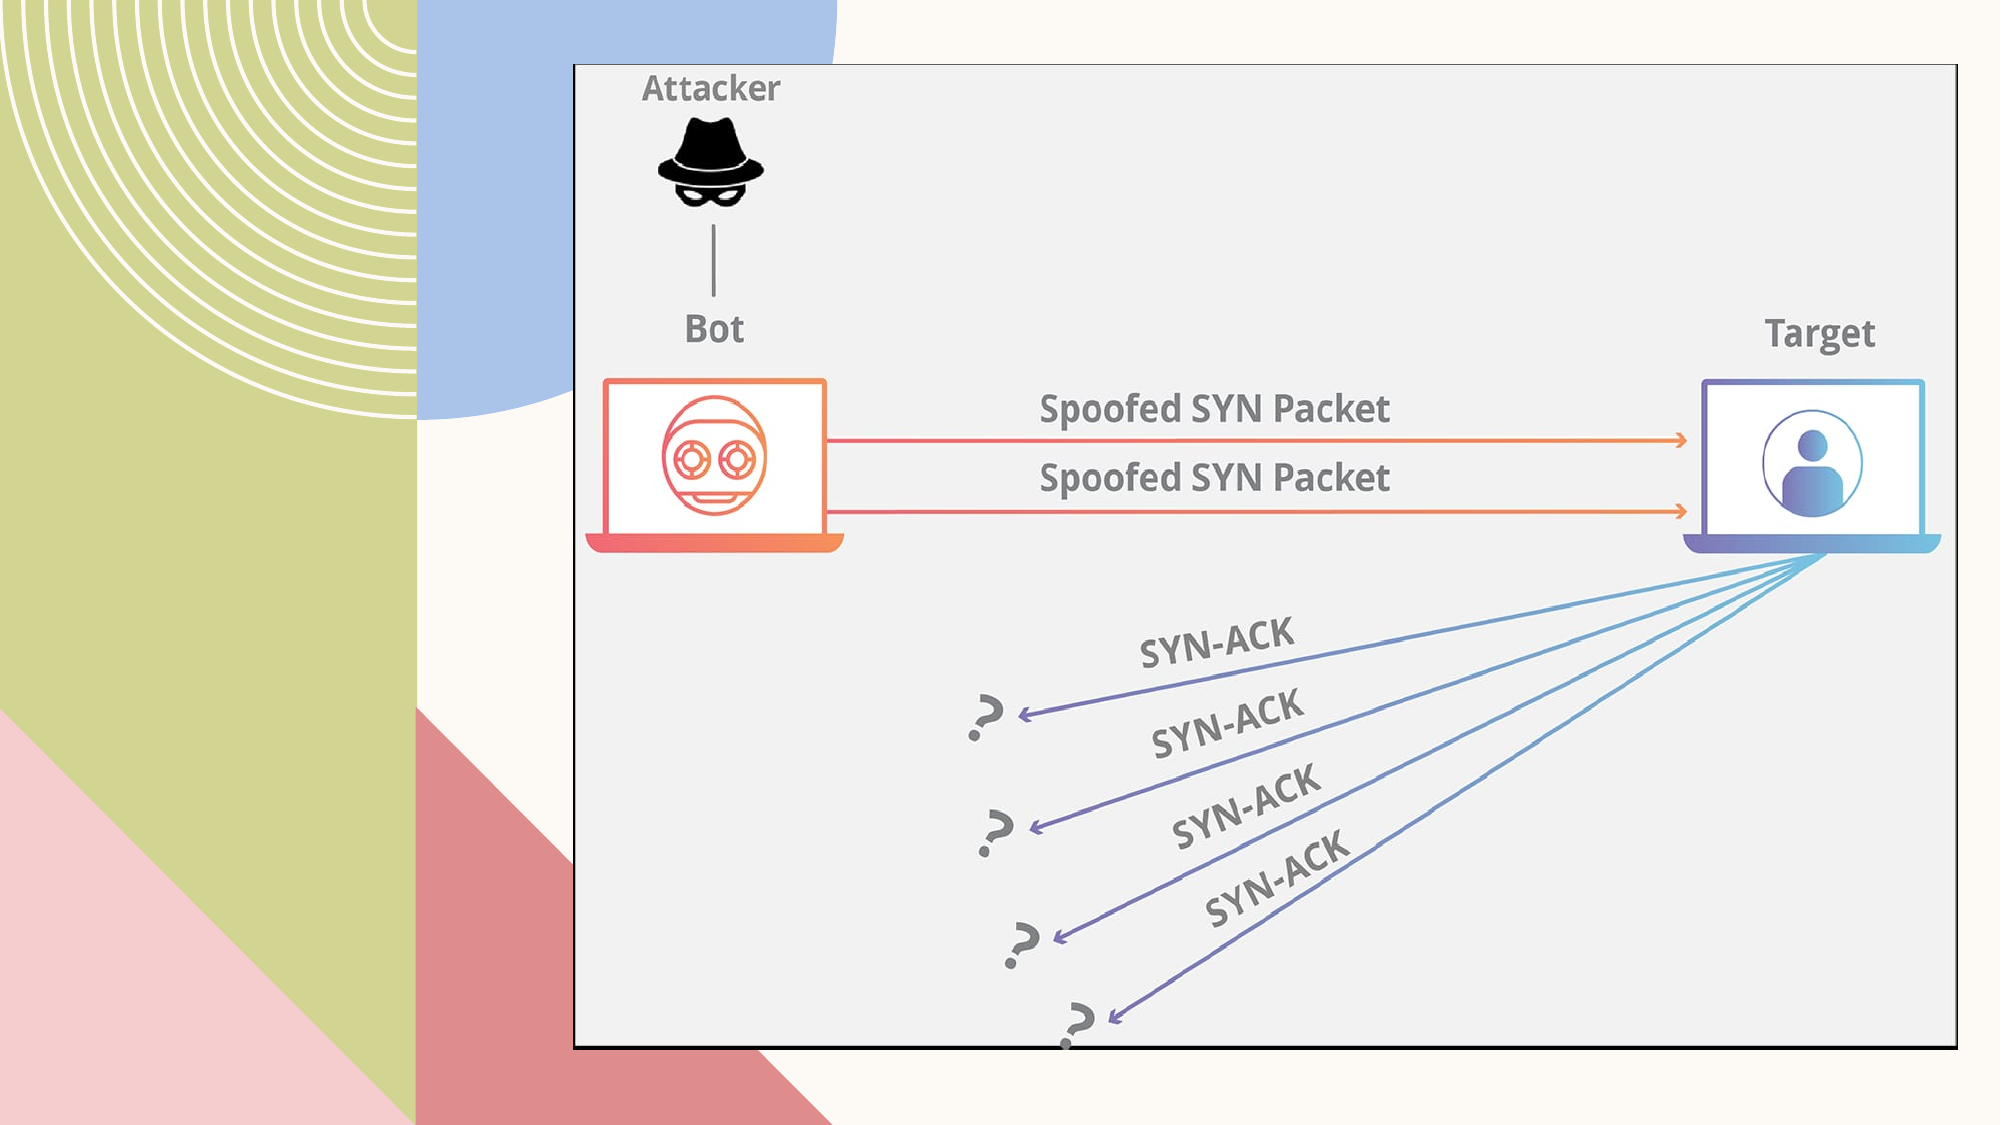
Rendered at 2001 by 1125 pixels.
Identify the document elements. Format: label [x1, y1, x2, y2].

picture [573, 64, 1958, 1050]
